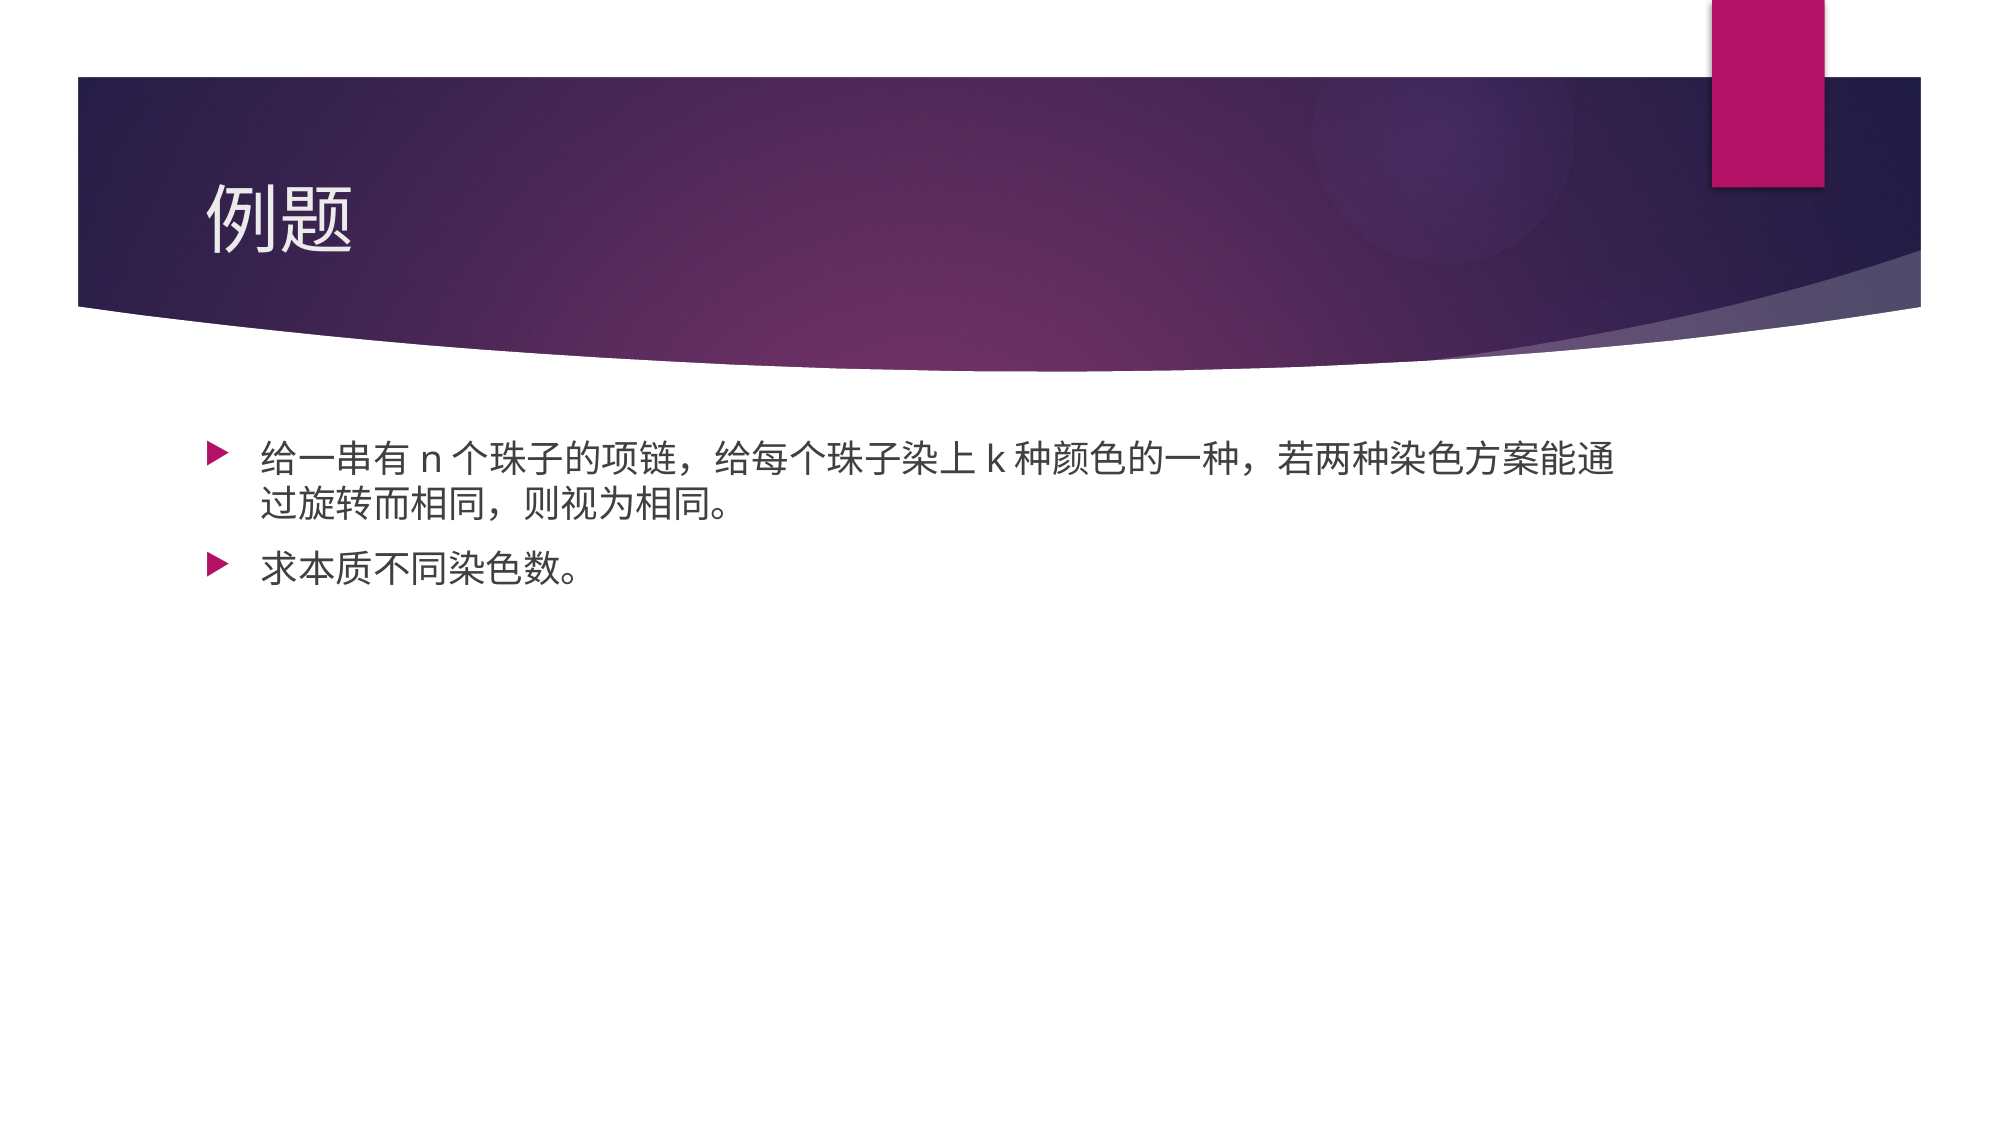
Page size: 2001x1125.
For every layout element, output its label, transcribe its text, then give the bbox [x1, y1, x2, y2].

title 例题 [189, 159, 1627, 276]
